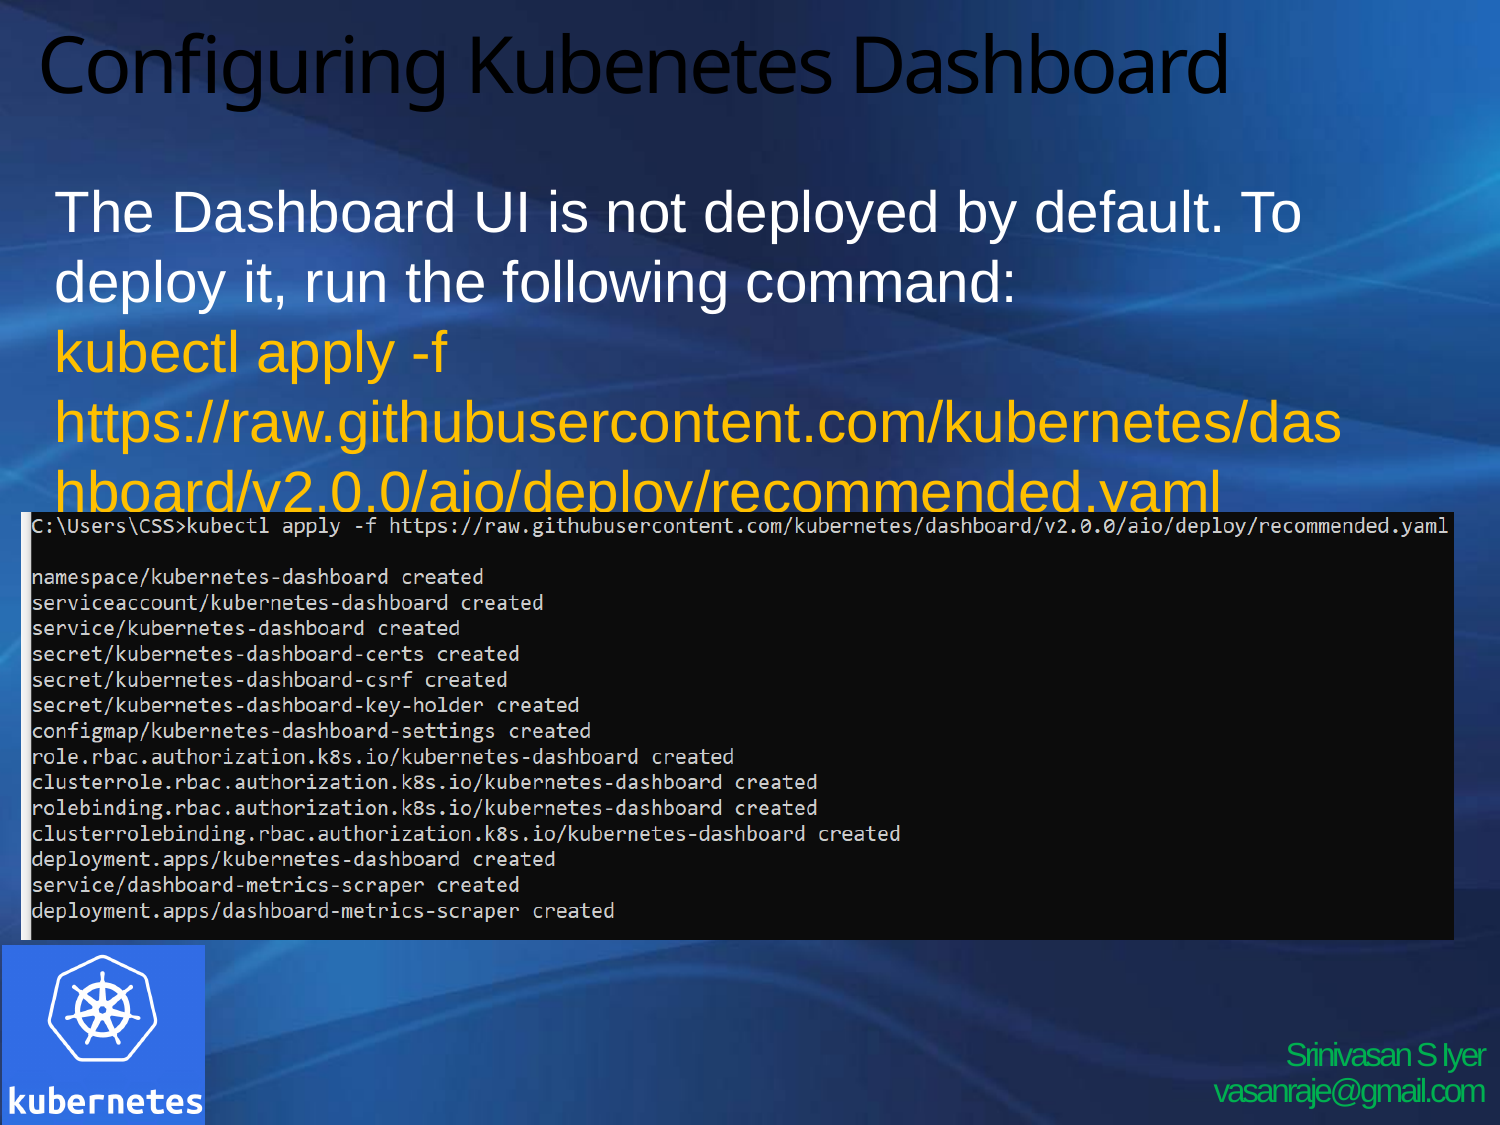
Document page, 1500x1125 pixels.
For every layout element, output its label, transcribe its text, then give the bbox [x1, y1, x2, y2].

text_box The Dashboard UI is not deployed by default. To deploy it, run the following command: kubectl apply -f https://raw.githubusercontent.com/kubernetes/dashboard/v2.0.0/aio/deploy/recommended.yaml [39, 166, 1365, 512]
title Configuring Kubenetes Dashboard [37, 24, 1438, 163]
picture [0, 0, 1500, 1125]
